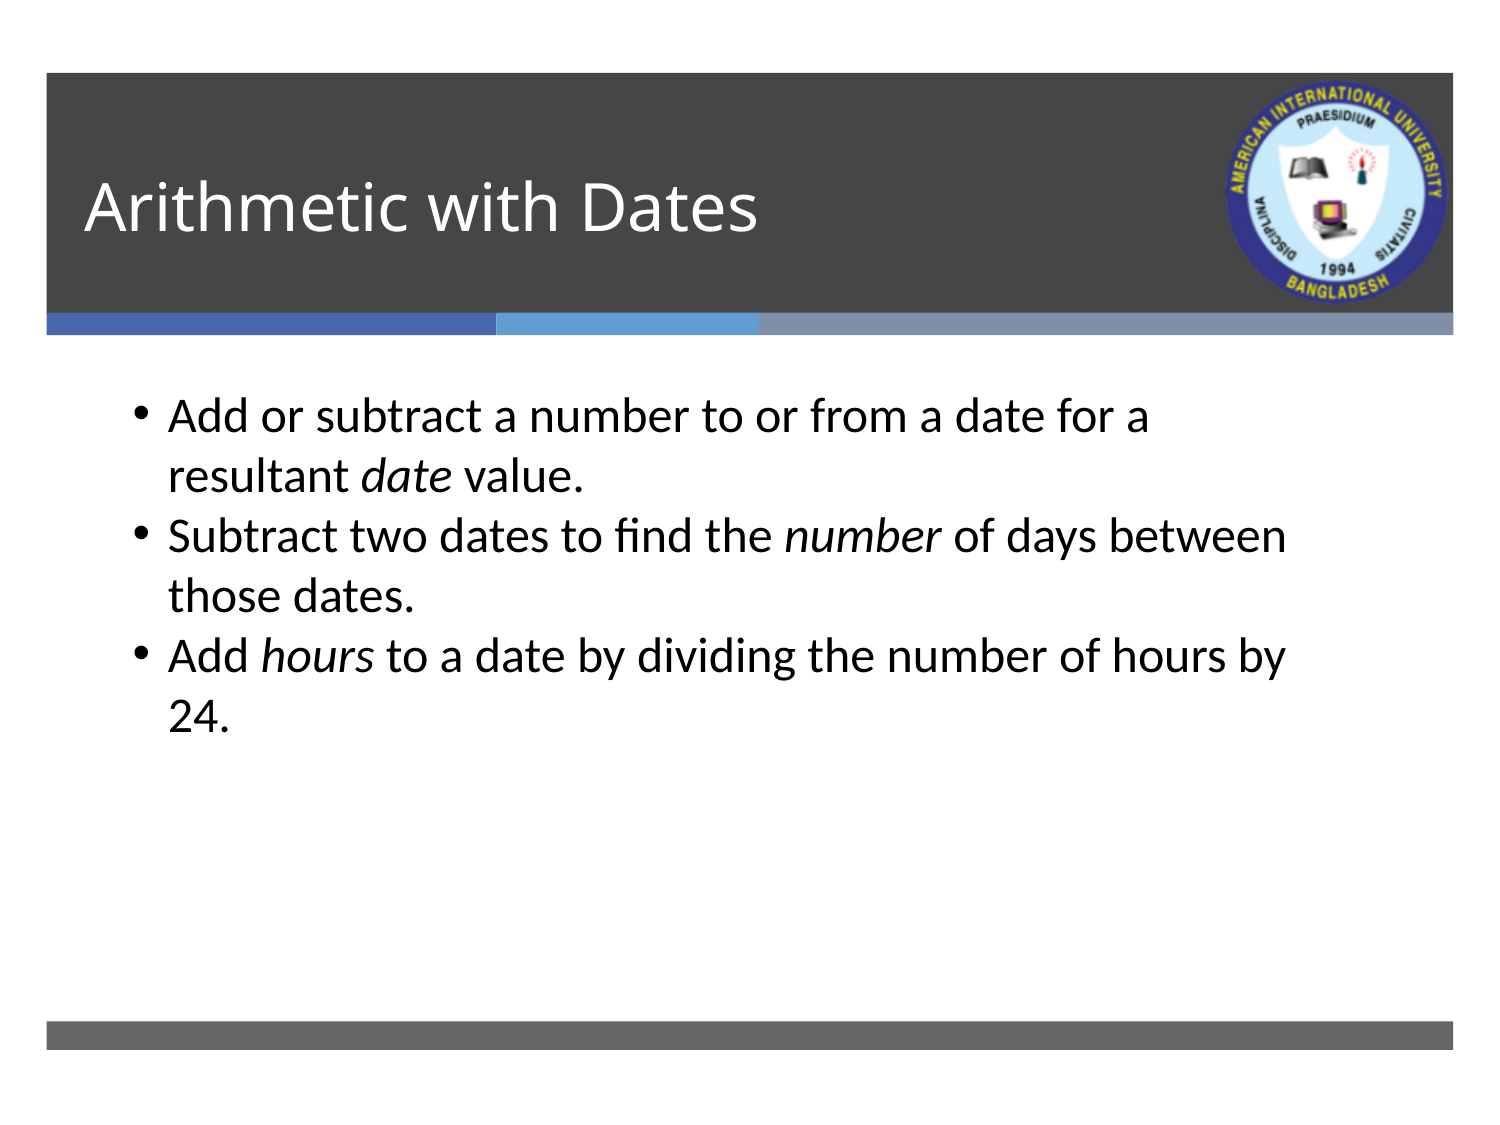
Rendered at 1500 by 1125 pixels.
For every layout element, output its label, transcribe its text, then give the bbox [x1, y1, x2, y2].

picture [1220, 75, 1454, 310]
text_box Add or subtract a number to or from a date for a resultant date value. Subtract two dates to find the number of days between those dates. Add hours to a date by dividing the number of hours by 24. [78, 374, 1351, 750]
title Arithmetic with Dates [69, 73, 1351, 253]
